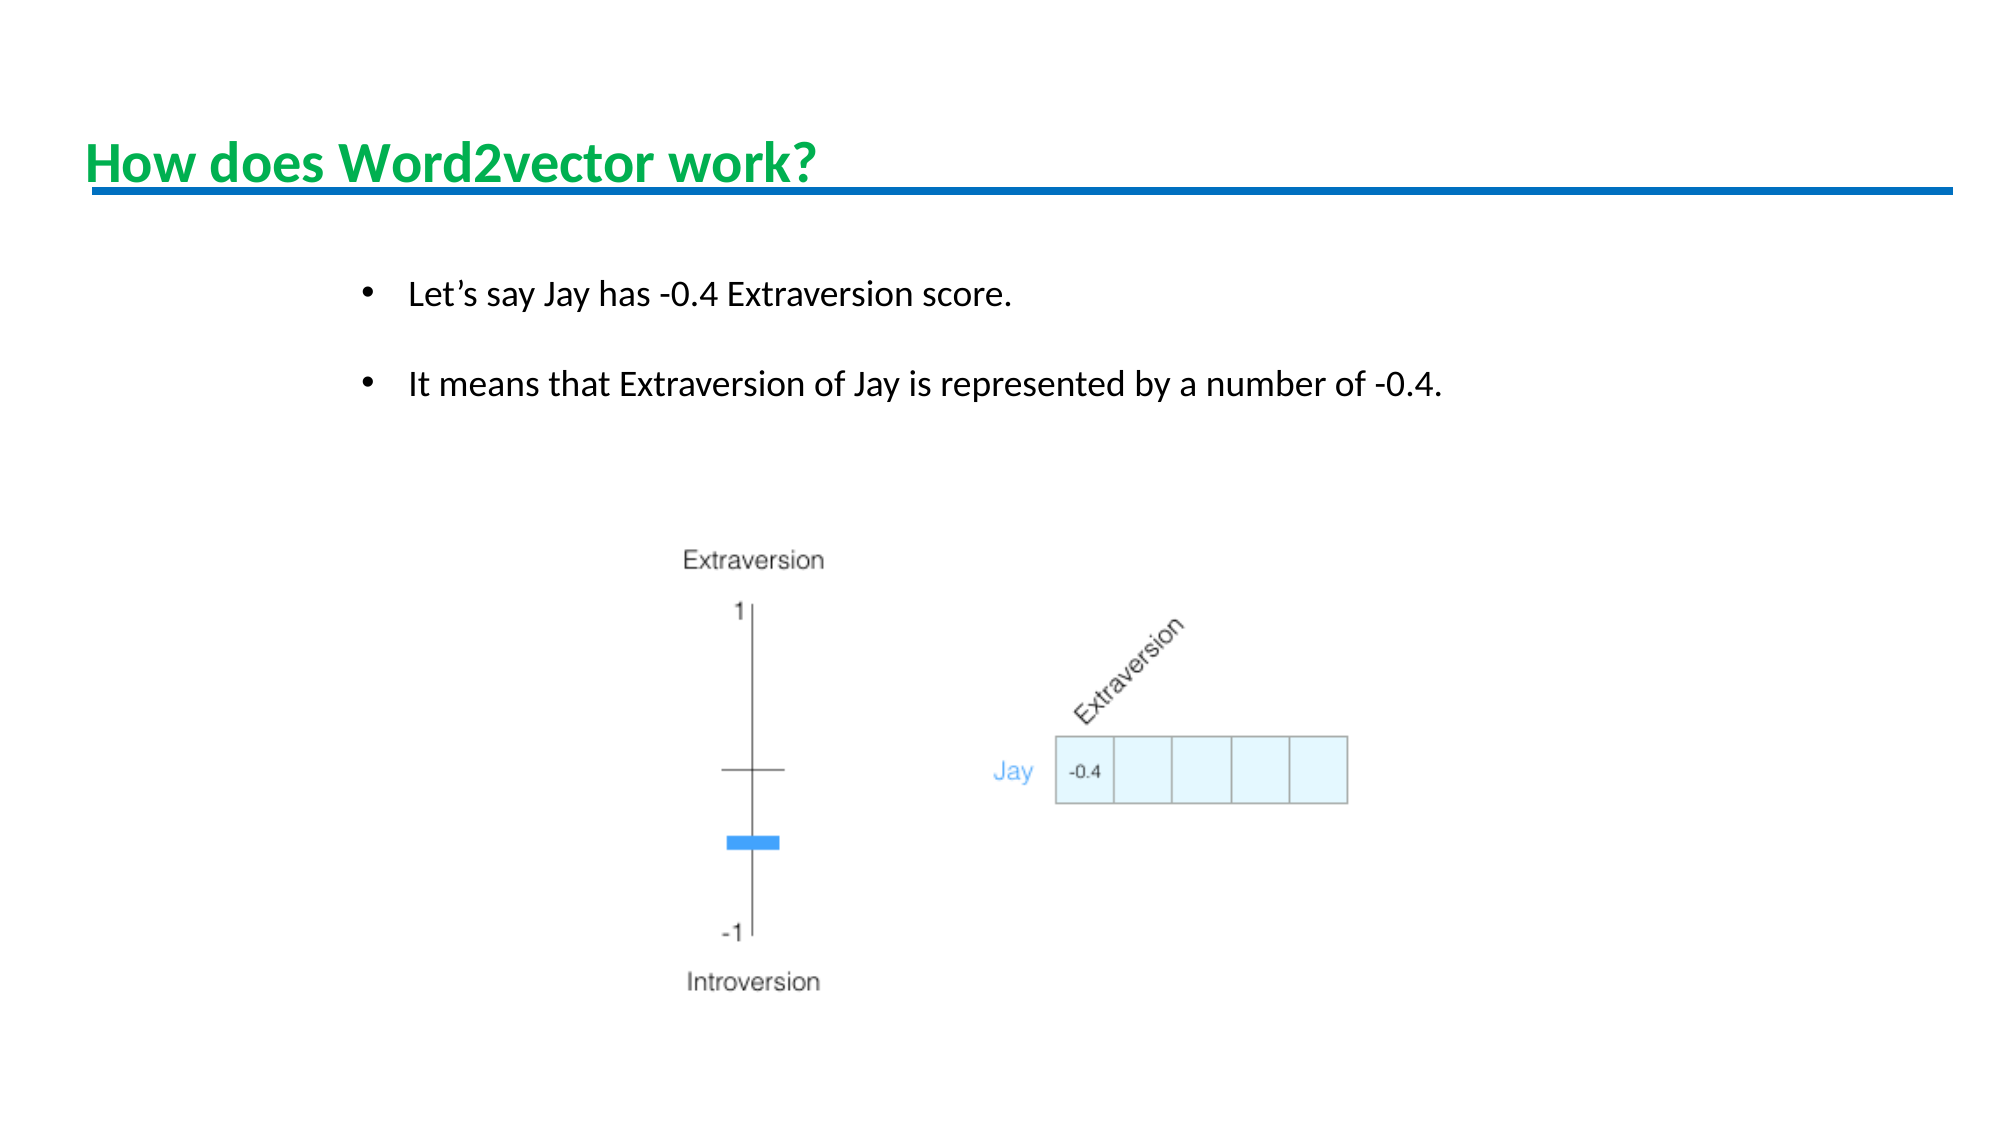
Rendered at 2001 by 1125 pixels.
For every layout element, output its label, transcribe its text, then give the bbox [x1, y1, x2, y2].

text_box How does Word2vector work? [56, 117, 861, 202]
picture [671, 534, 1375, 1033]
text_box [90, 185, 1955, 197]
text_box Let’s say Jay has -0.4 Extraversion score. It means that Extraversion of Jay is represented by a number of -0.4. [346, 261, 1537, 411]
